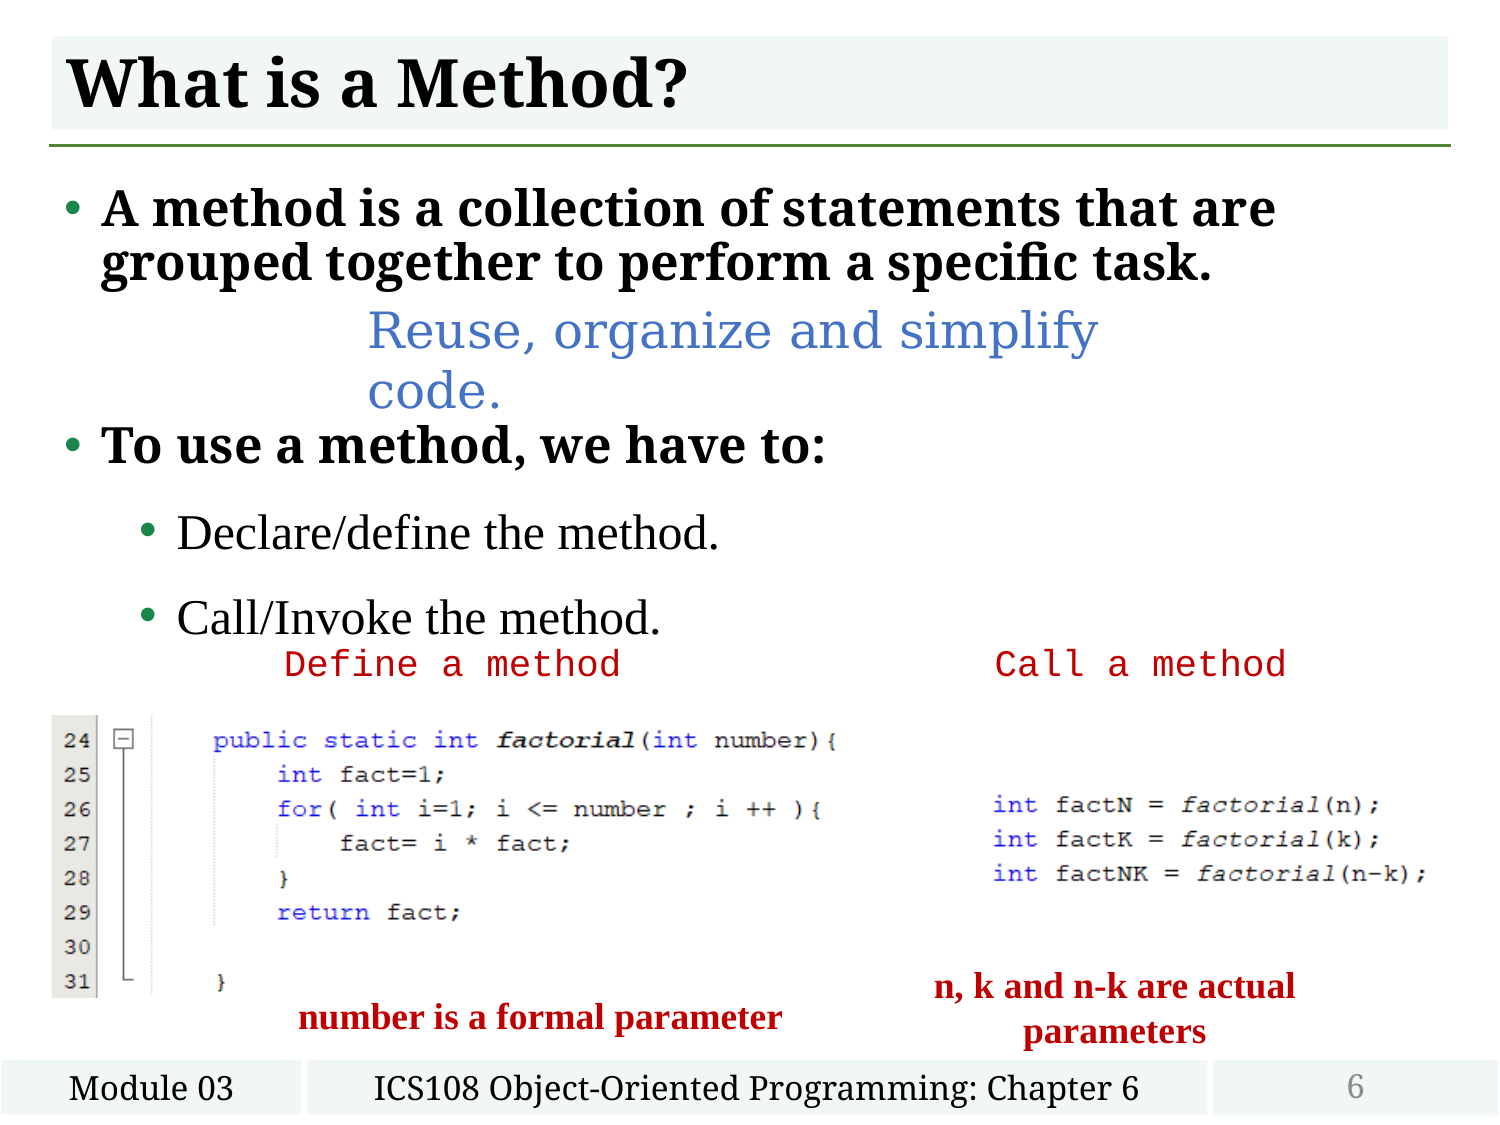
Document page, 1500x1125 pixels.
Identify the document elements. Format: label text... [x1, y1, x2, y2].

slide_number 6 [1212, 1059, 1498, 1116]
title What is a Method? [51, 36, 1449, 130]
text_box number is a formal parameter [268, 998, 814, 1045]
text_box Define a method [269, 631, 637, 691]
text_box Reuse, organize and simplify code. [353, 291, 1183, 426]
picture [51, 714, 1449, 998]
text_box Call a method [979, 631, 1302, 691]
list A method is a collection of statements that are grouped together to perform a specific task. To use a method, we have to: Declare/define the method. Call/Invoke the method. [49, 175, 1451, 1026]
text_box n, k and n-k are actual parameters [895, 953, 1335, 1059]
